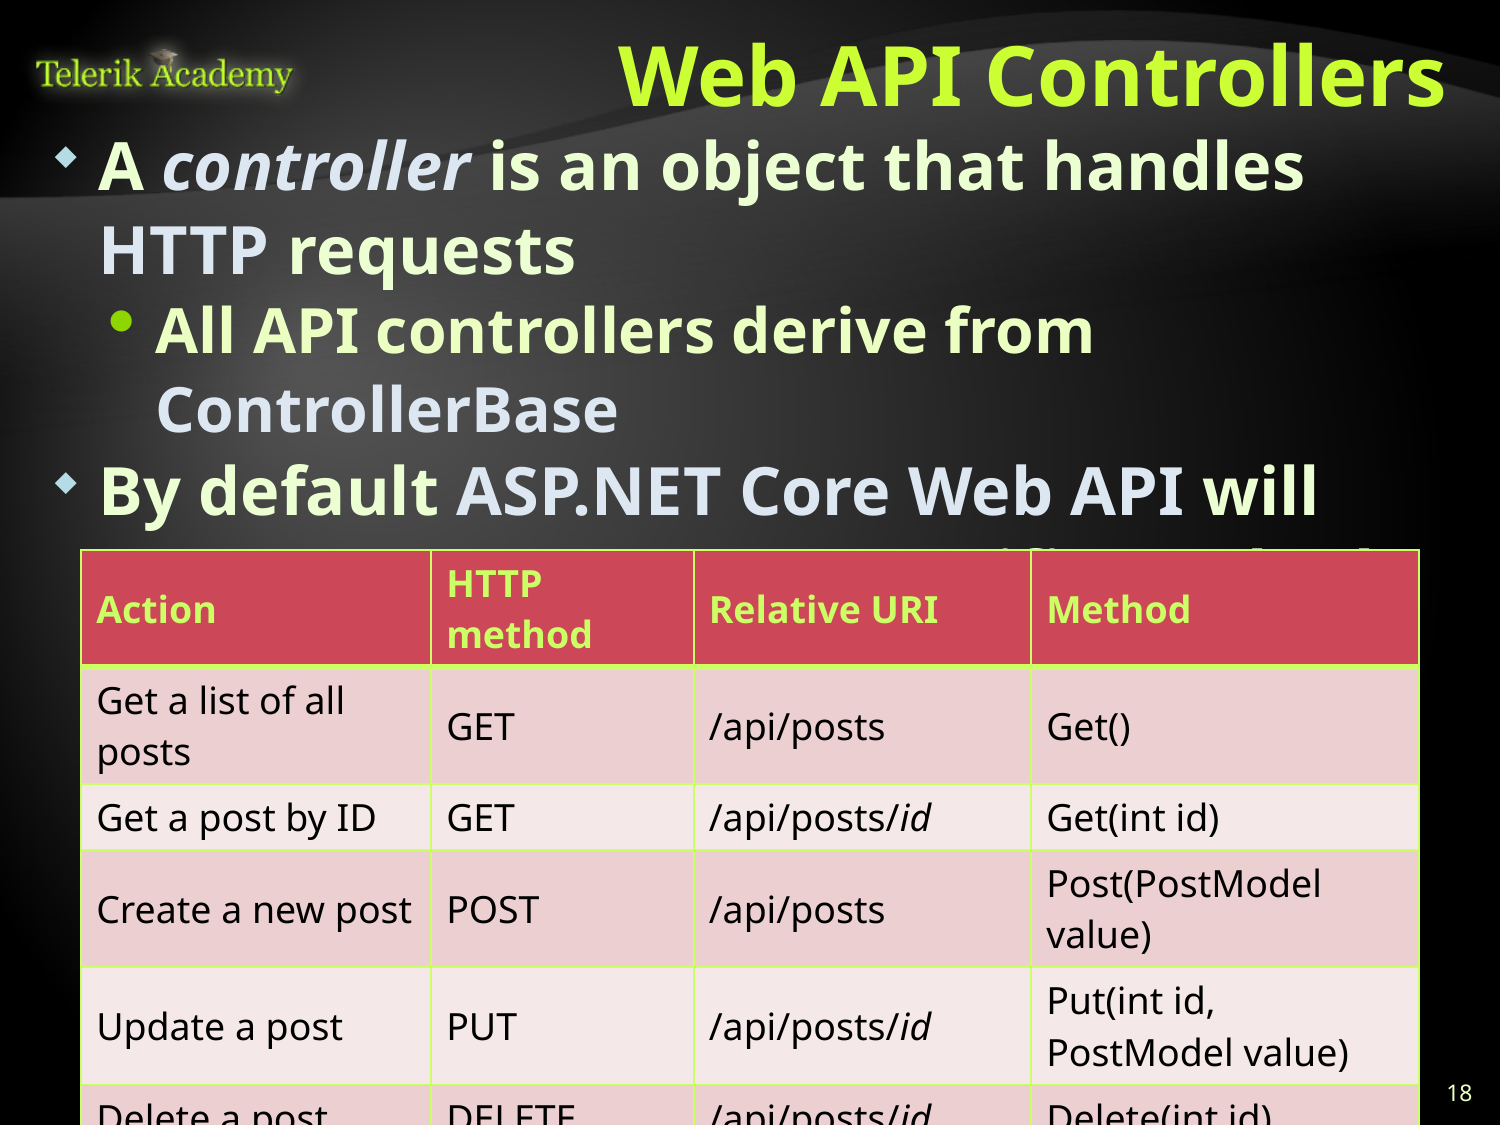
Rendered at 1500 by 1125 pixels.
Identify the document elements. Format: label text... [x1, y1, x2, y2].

slide_number 18 [1412, 1074, 1488, 1113]
table_cell Get() [1032, 670, 1418, 783]
table_cell Get(int id) [1032, 785, 1418, 849]
table_cell PUT [432, 968, 693, 1084]
table_cell Update a post [82, 968, 430, 1084]
table_cell /api/posts/id [695, 785, 1030, 849]
table_header Action [82, 551, 430, 664]
table_cell /api/posts [695, 851, 1030, 966]
table_cell /api/posts [695, 670, 1030, 783]
table_cell /api/posts/id [695, 1085, 1030, 1125]
table_cell GET [432, 670, 693, 783]
picture [0, 0, 1500, 1125]
table_cell Delete a post [82, 1085, 430, 1125]
table_cell /api/posts/id [695, 968, 1030, 1084]
list A controller is an object that handles HTTP requests All API controllers derive from ControllerBase By default ASP.NET Core Web API will map HTTP requests to specific methods called actions [37, 112, 1463, 1063]
table_cell Put(int id, PostModel value) [1032, 968, 1418, 1084]
table_header HTTP method [432, 551, 693, 664]
table_cell Post(PostModel value) [1032, 851, 1418, 966]
table_cell DELETE [432, 1085, 693, 1125]
picture [24, 37, 300, 108]
table_cell Get a list of all posts [82, 670, 430, 783]
title Web API Controllers [300, 12, 1463, 112]
table_header Relative URI [695, 551, 1030, 664]
table_header Method [1032, 551, 1418, 664]
table_cell Delete(int id) [1032, 1085, 1418, 1125]
table_cell Get a post by ID [82, 785, 430, 849]
table_cell Create a new post [82, 851, 430, 966]
table_cell POST [432, 851, 693, 966]
table_cell GET [432, 785, 693, 849]
